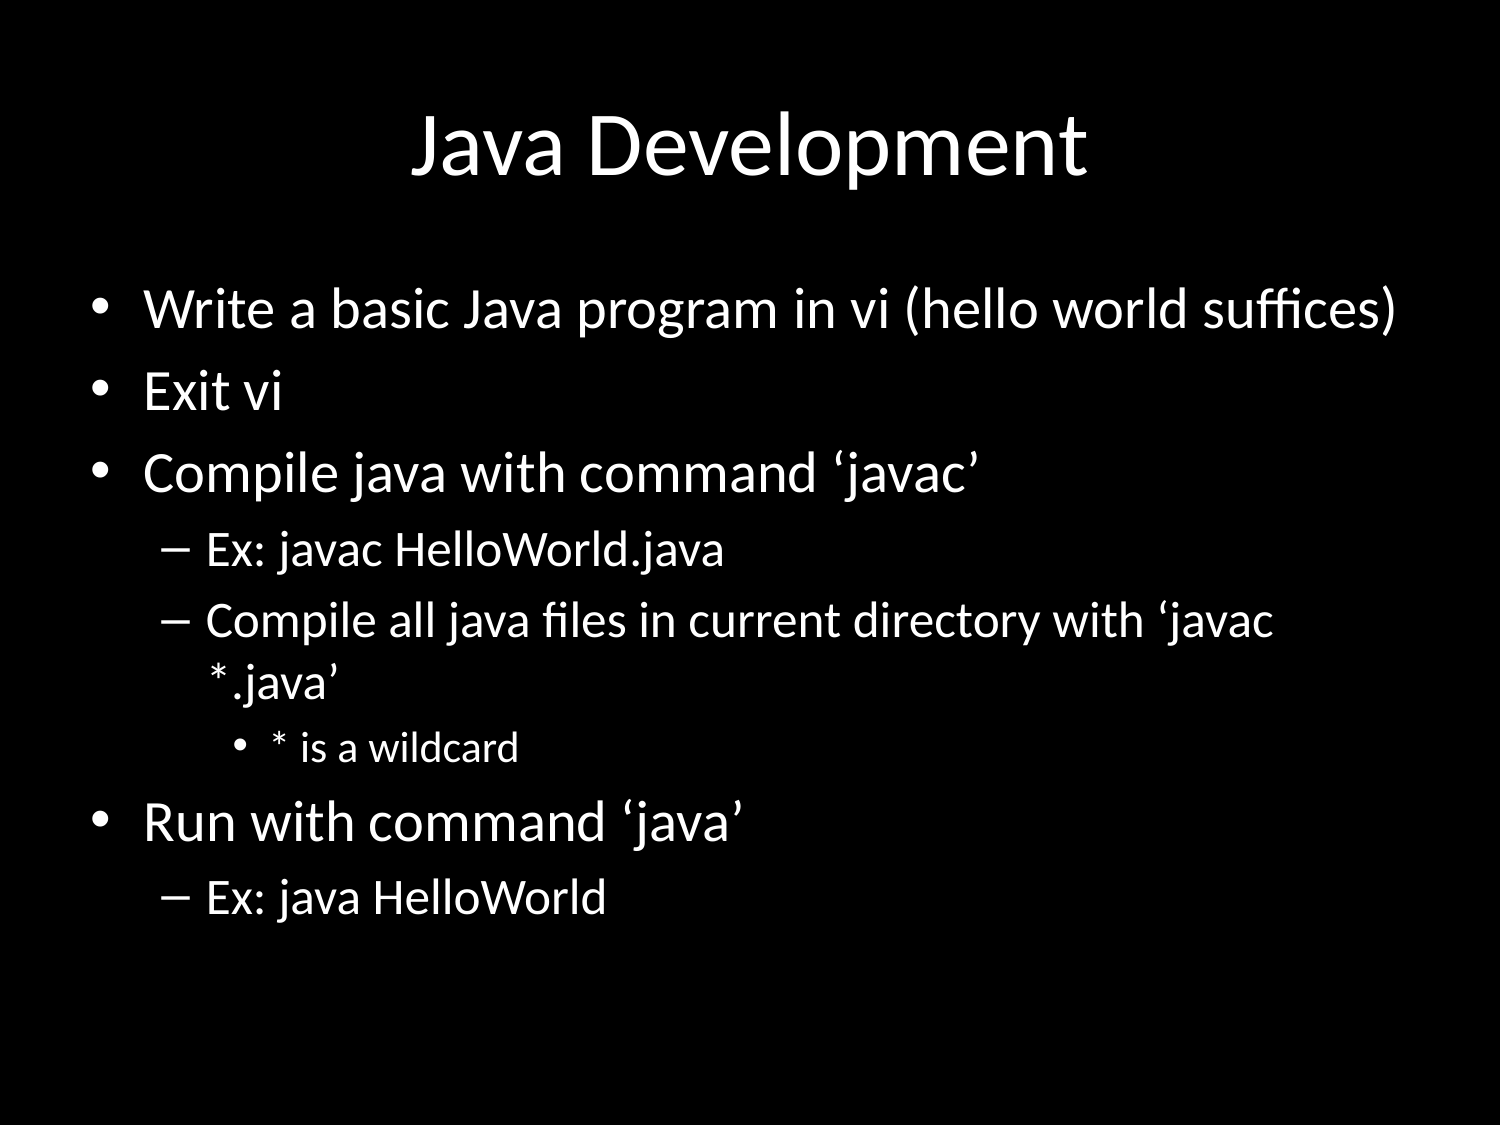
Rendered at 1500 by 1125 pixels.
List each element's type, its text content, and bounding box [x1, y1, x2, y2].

list Write a basic Java program in vi (hello world suffices) Exit vi Compile java with command ‘javac’ Ex: javac HelloWorld.java Compile all java files in current directory with ‘javac *.java’ * is a wildcard Run with command ‘java’ Ex: java HelloWorld [75, 262, 1425, 1005]
title Java Development [75, 45, 1425, 233]
